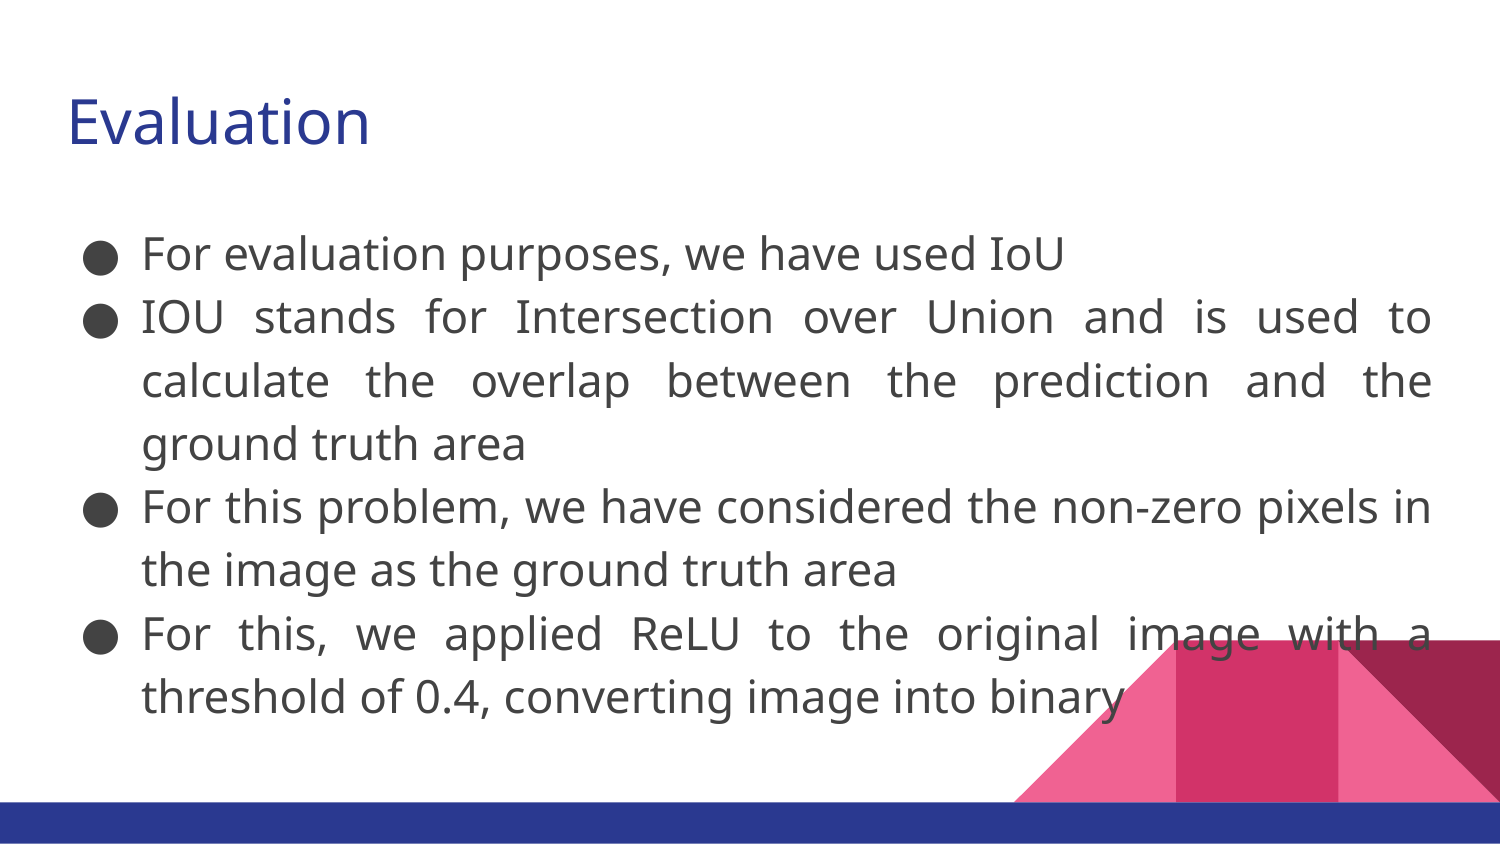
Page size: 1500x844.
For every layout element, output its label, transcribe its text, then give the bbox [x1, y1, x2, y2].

text_box [172, 513, 307, 605]
title Evaluation [51, 67, 1449, 167]
list For evaluation purposes, we have used IoU IOU stands for Intersection over Union and is used to calculate the overlap between the prediction and the ground truth area For this problem, we have considered the non-zero pixels in the image as the ground truth area For this, we applied ReLU to the original image with a threshold of 0.4, converting image into binary [51, 201, 1449, 750]
